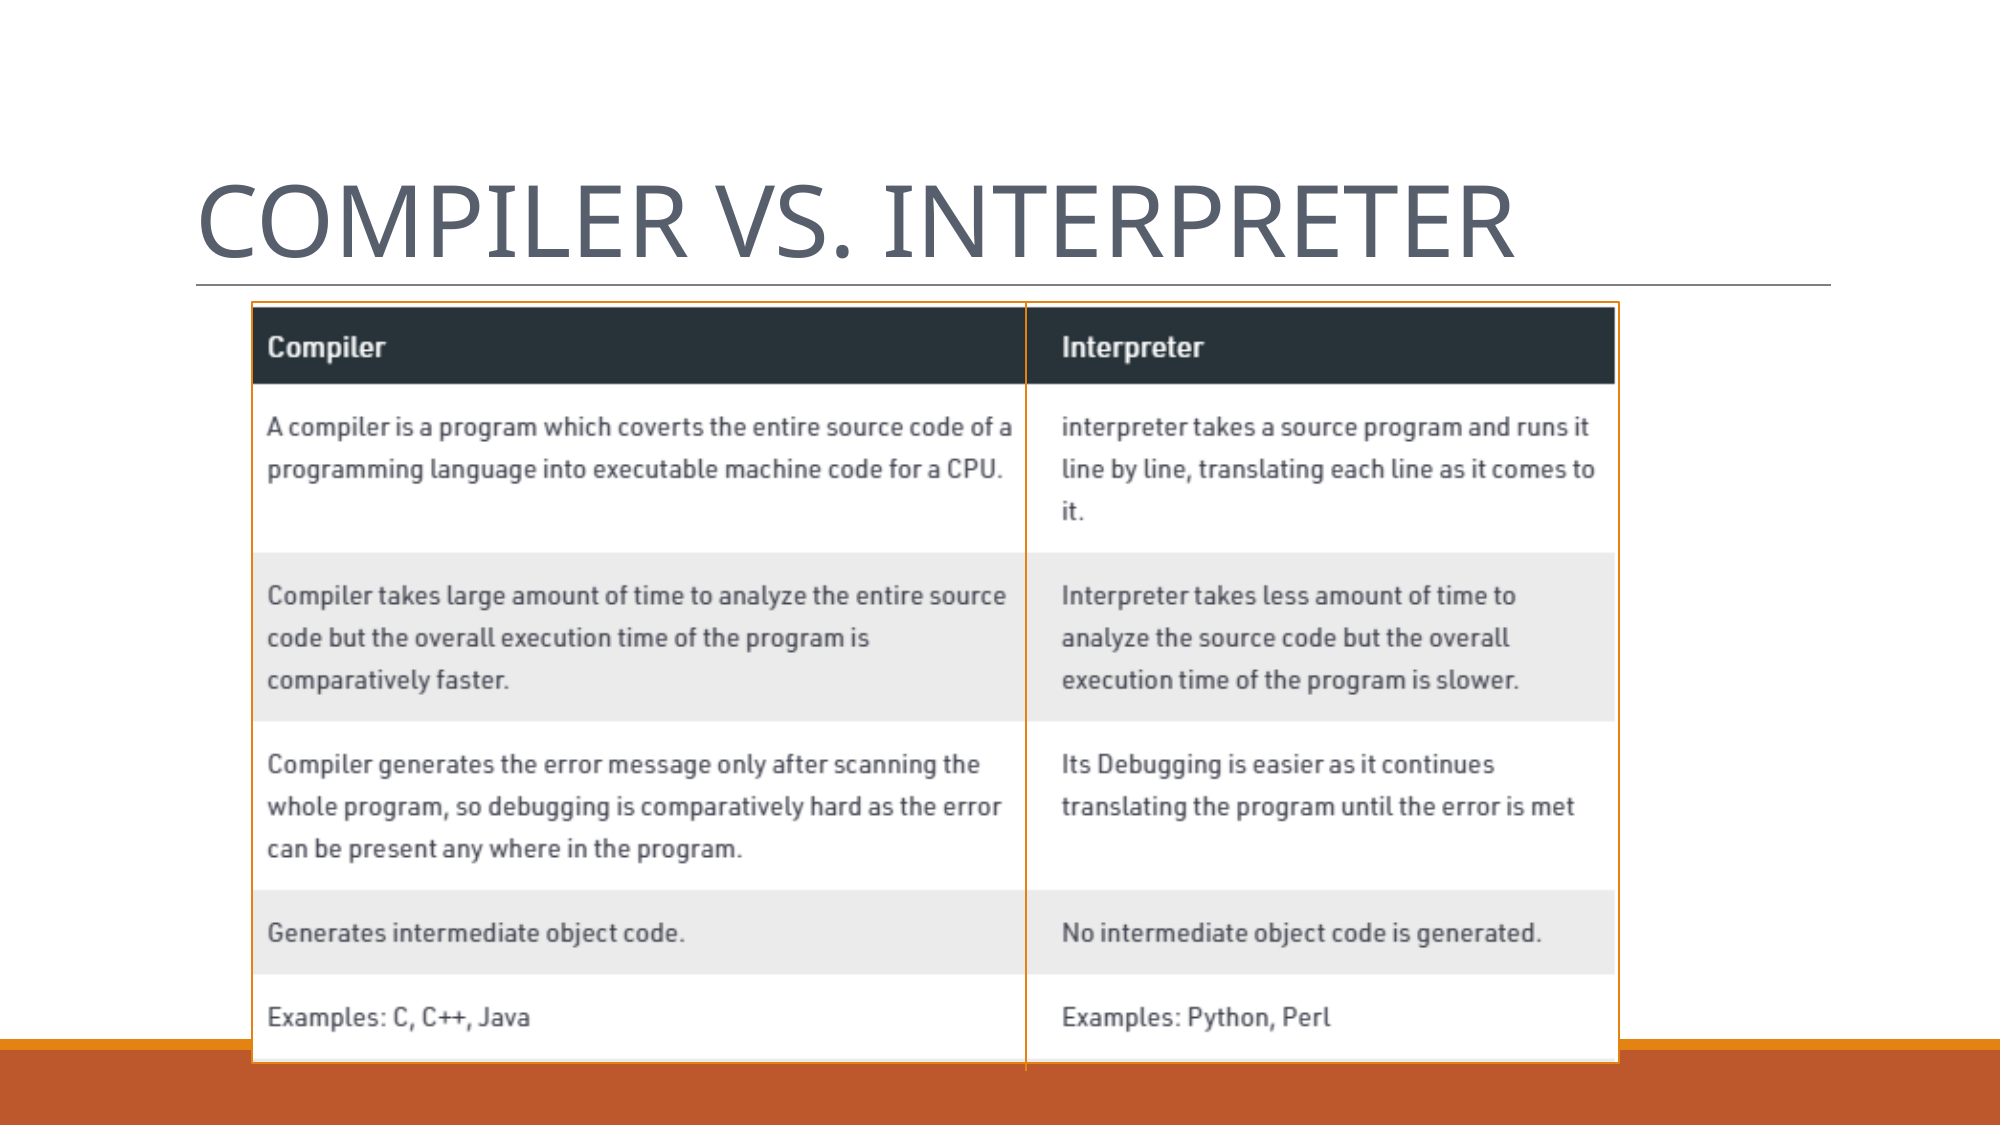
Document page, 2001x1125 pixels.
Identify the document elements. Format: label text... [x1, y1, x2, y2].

picture [252, 302, 1025, 1063]
picture [1027, 302, 1619, 1063]
title Compiler vs. Interpreter [180, 47, 1830, 285]
